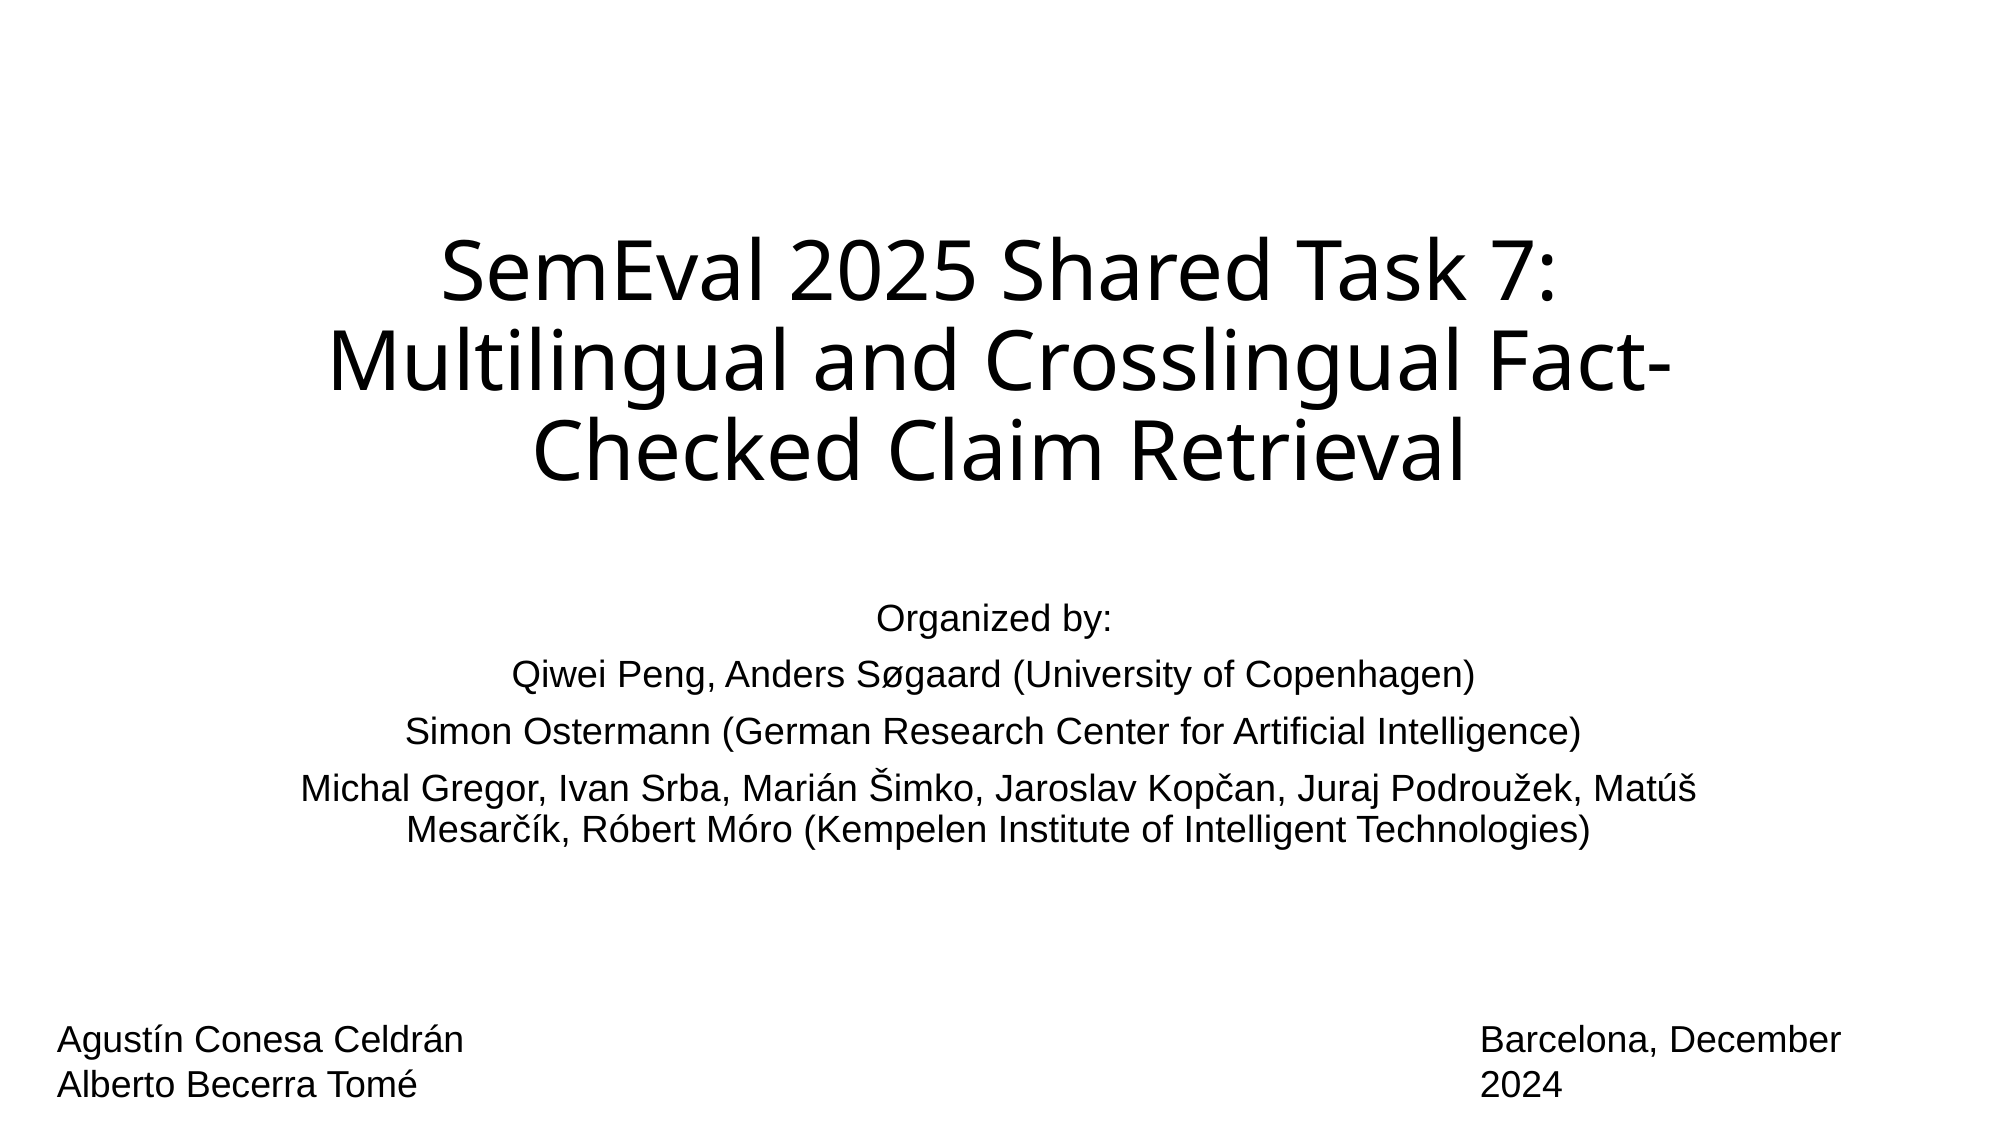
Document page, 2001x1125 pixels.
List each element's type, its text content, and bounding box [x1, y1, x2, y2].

title SemEval 2025 Shared Task 7: Multilingual and Crosslingual Fact-Checked Claim Retrieval [249, 184, 1750, 506]
text_box Barcelona, December 2024 [1464, 1008, 1944, 1113]
subtitle Organized by: Qiwei Peng, Anders Søgaard (University of Copenhagen) Simon Ostermann (German Research Center for Artificial Intelligence) Michal Gregor, Ivan Srba, Marián Šimko, Jaroslav Kopčan, Juraj Podroužek, Matúš Mesarčík, Róbert Móro (Kempelen Institute of Intelligent Technologies) [249, 590, 1750, 863]
text_box Agustín Conesa Celdrán Alberto Becerra Tomé [41, 1008, 521, 1113]
